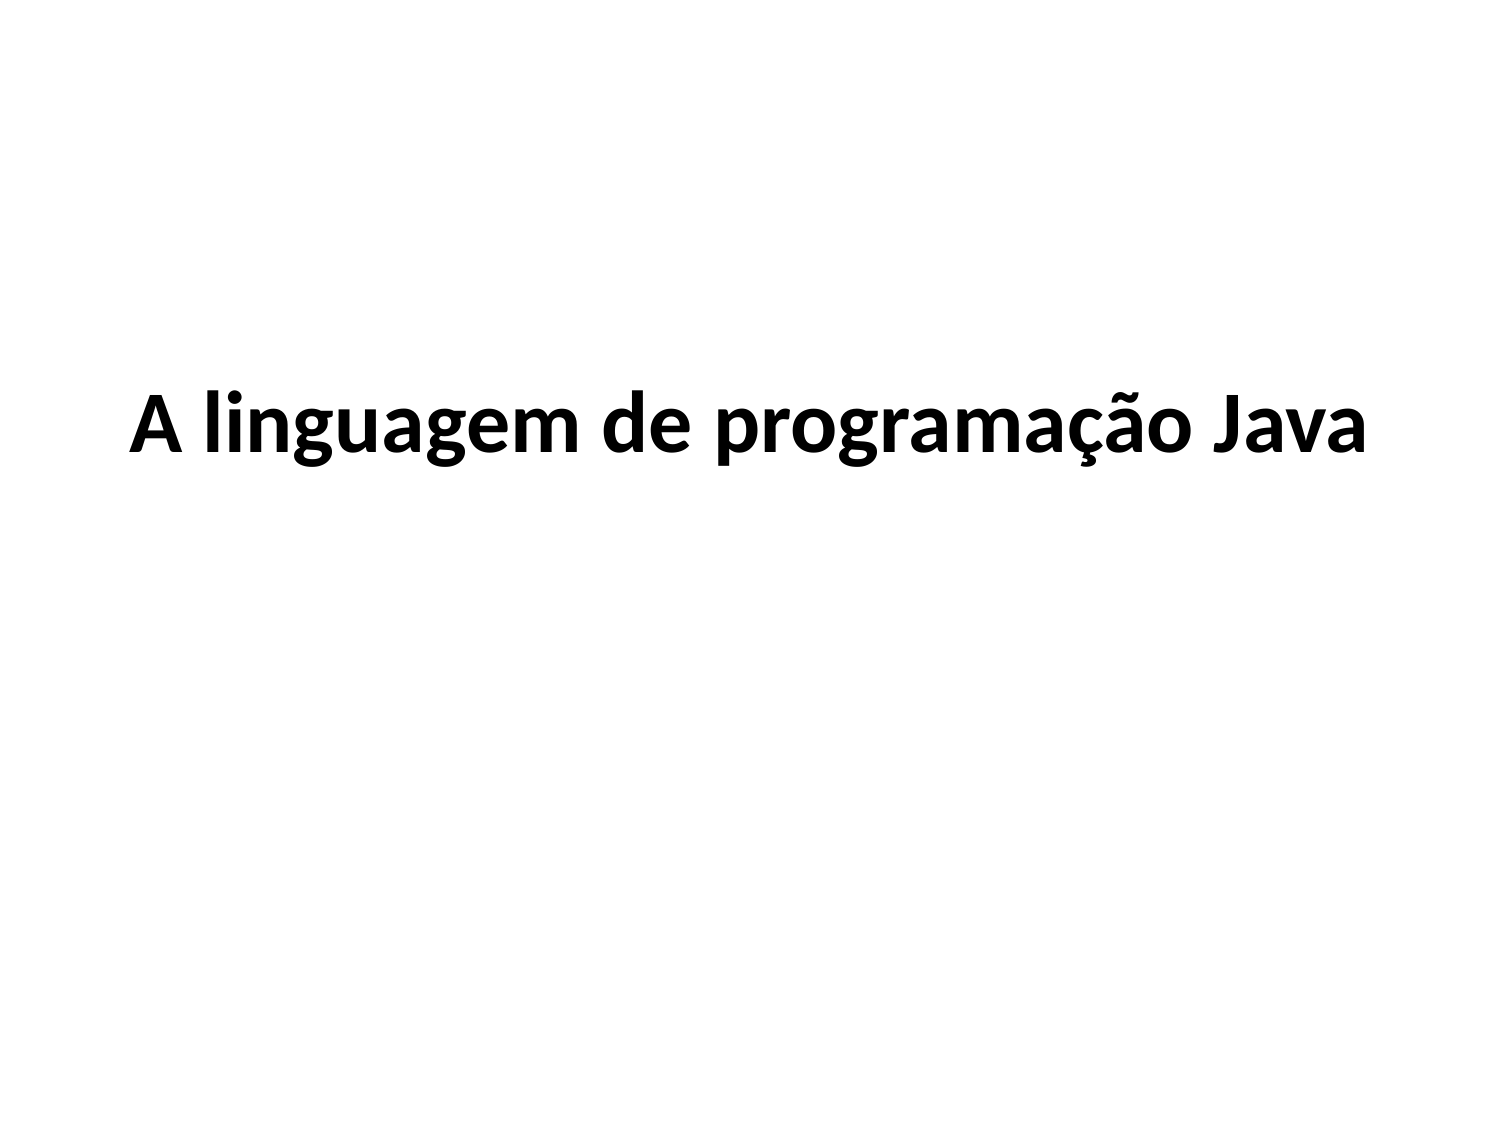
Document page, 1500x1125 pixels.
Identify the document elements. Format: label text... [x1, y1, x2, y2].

title A linguagem de programação Java [112, 349, 1388, 591]
